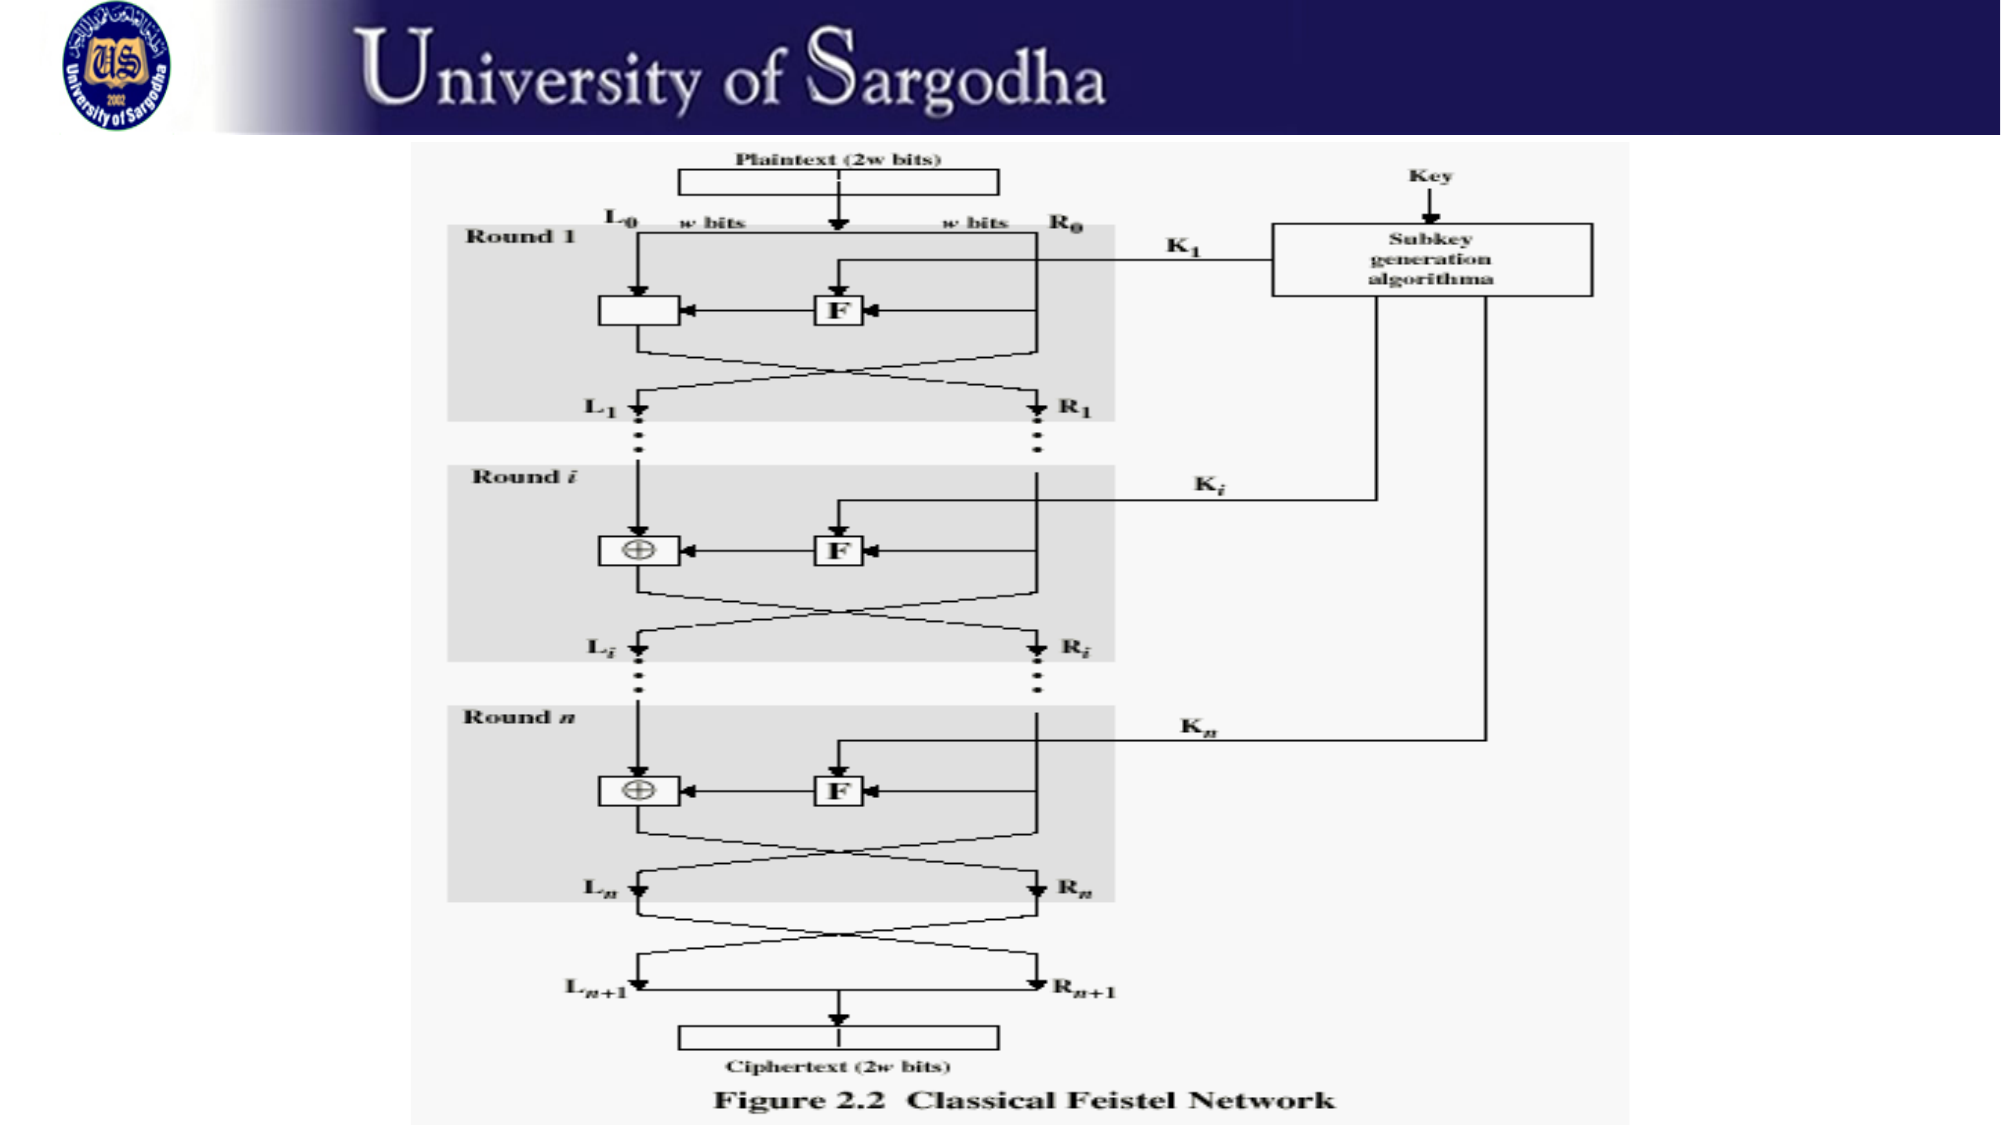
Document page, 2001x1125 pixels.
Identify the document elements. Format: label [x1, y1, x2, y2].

picture [39, 0, 2001, 135]
picture [410, 141, 1630, 1125]
